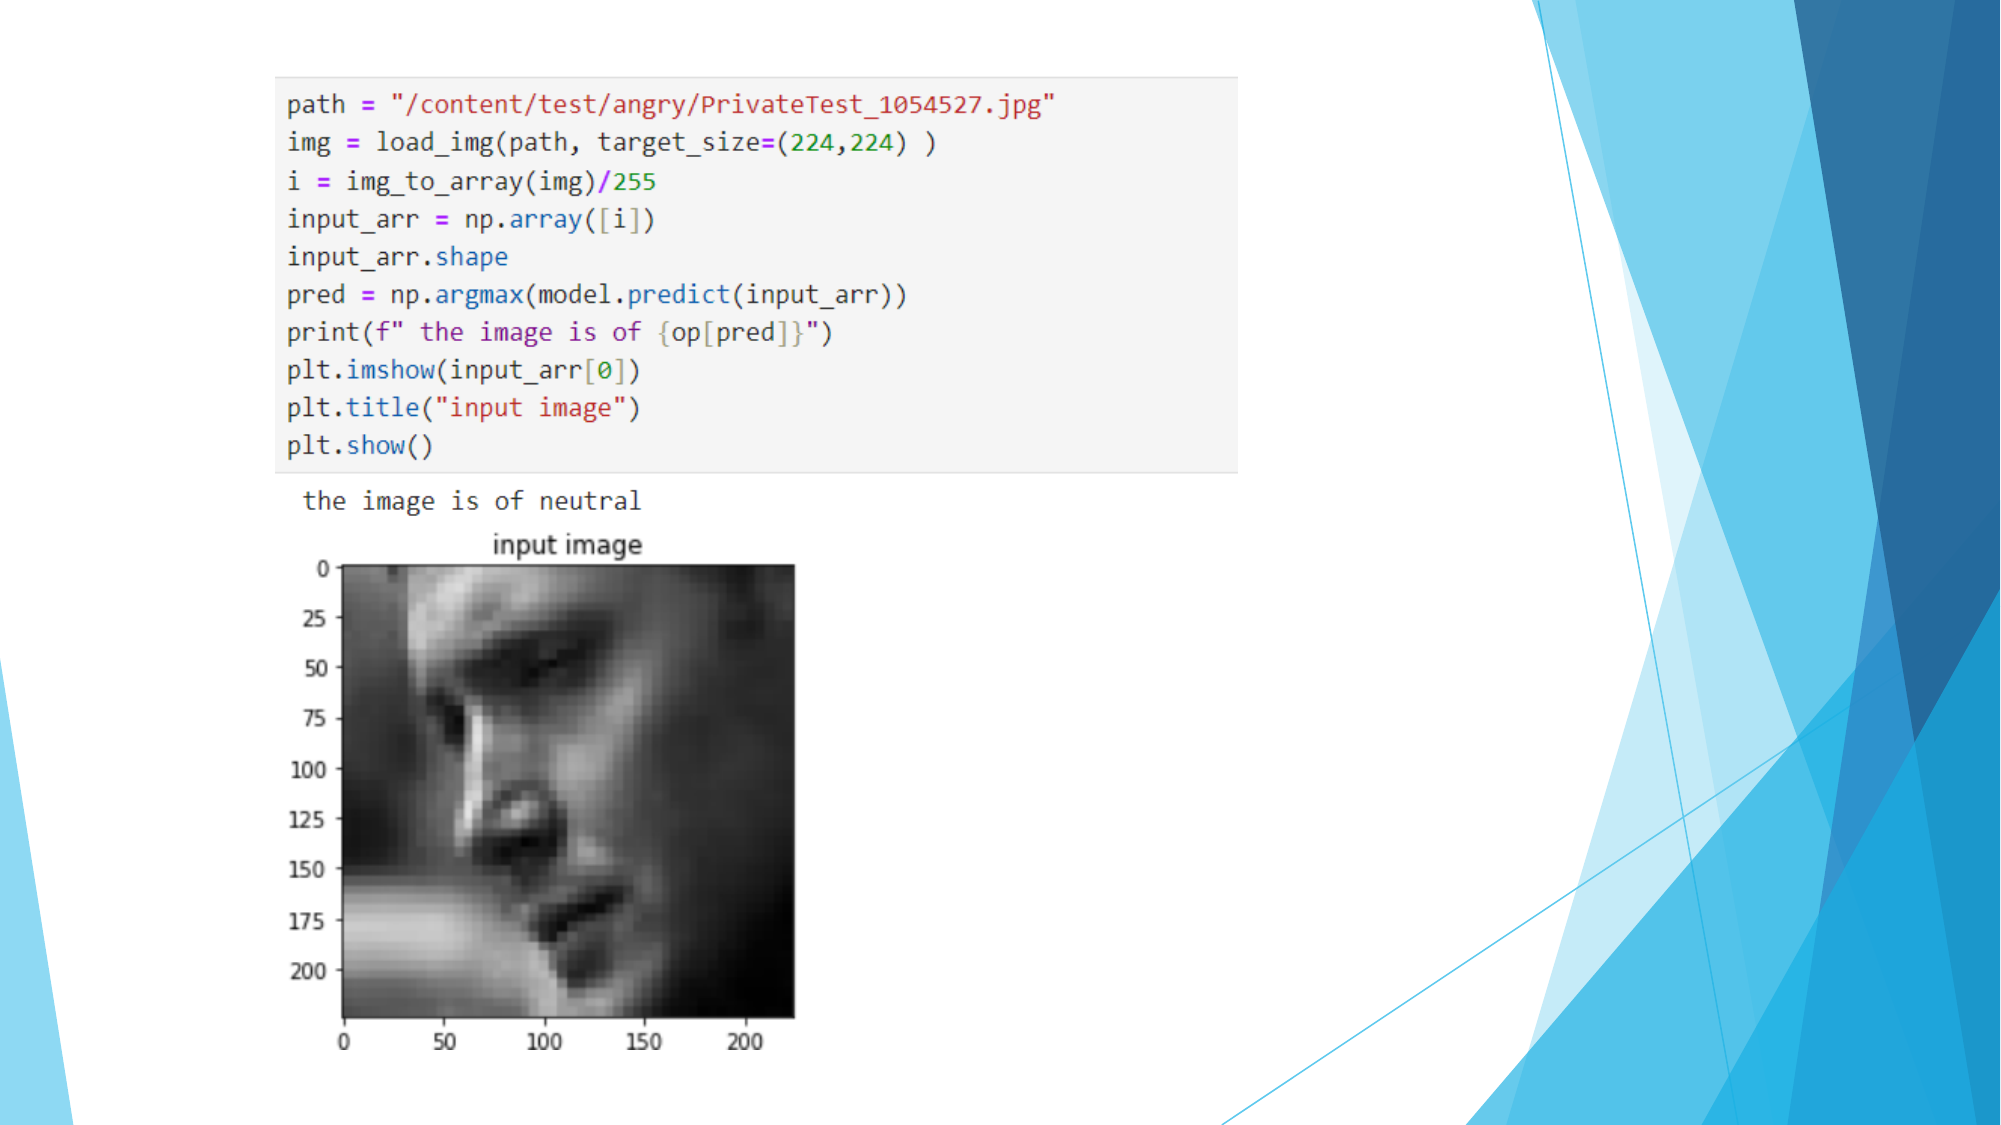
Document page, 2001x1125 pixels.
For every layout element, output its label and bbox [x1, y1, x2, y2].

picture [274, 74, 1238, 1050]
